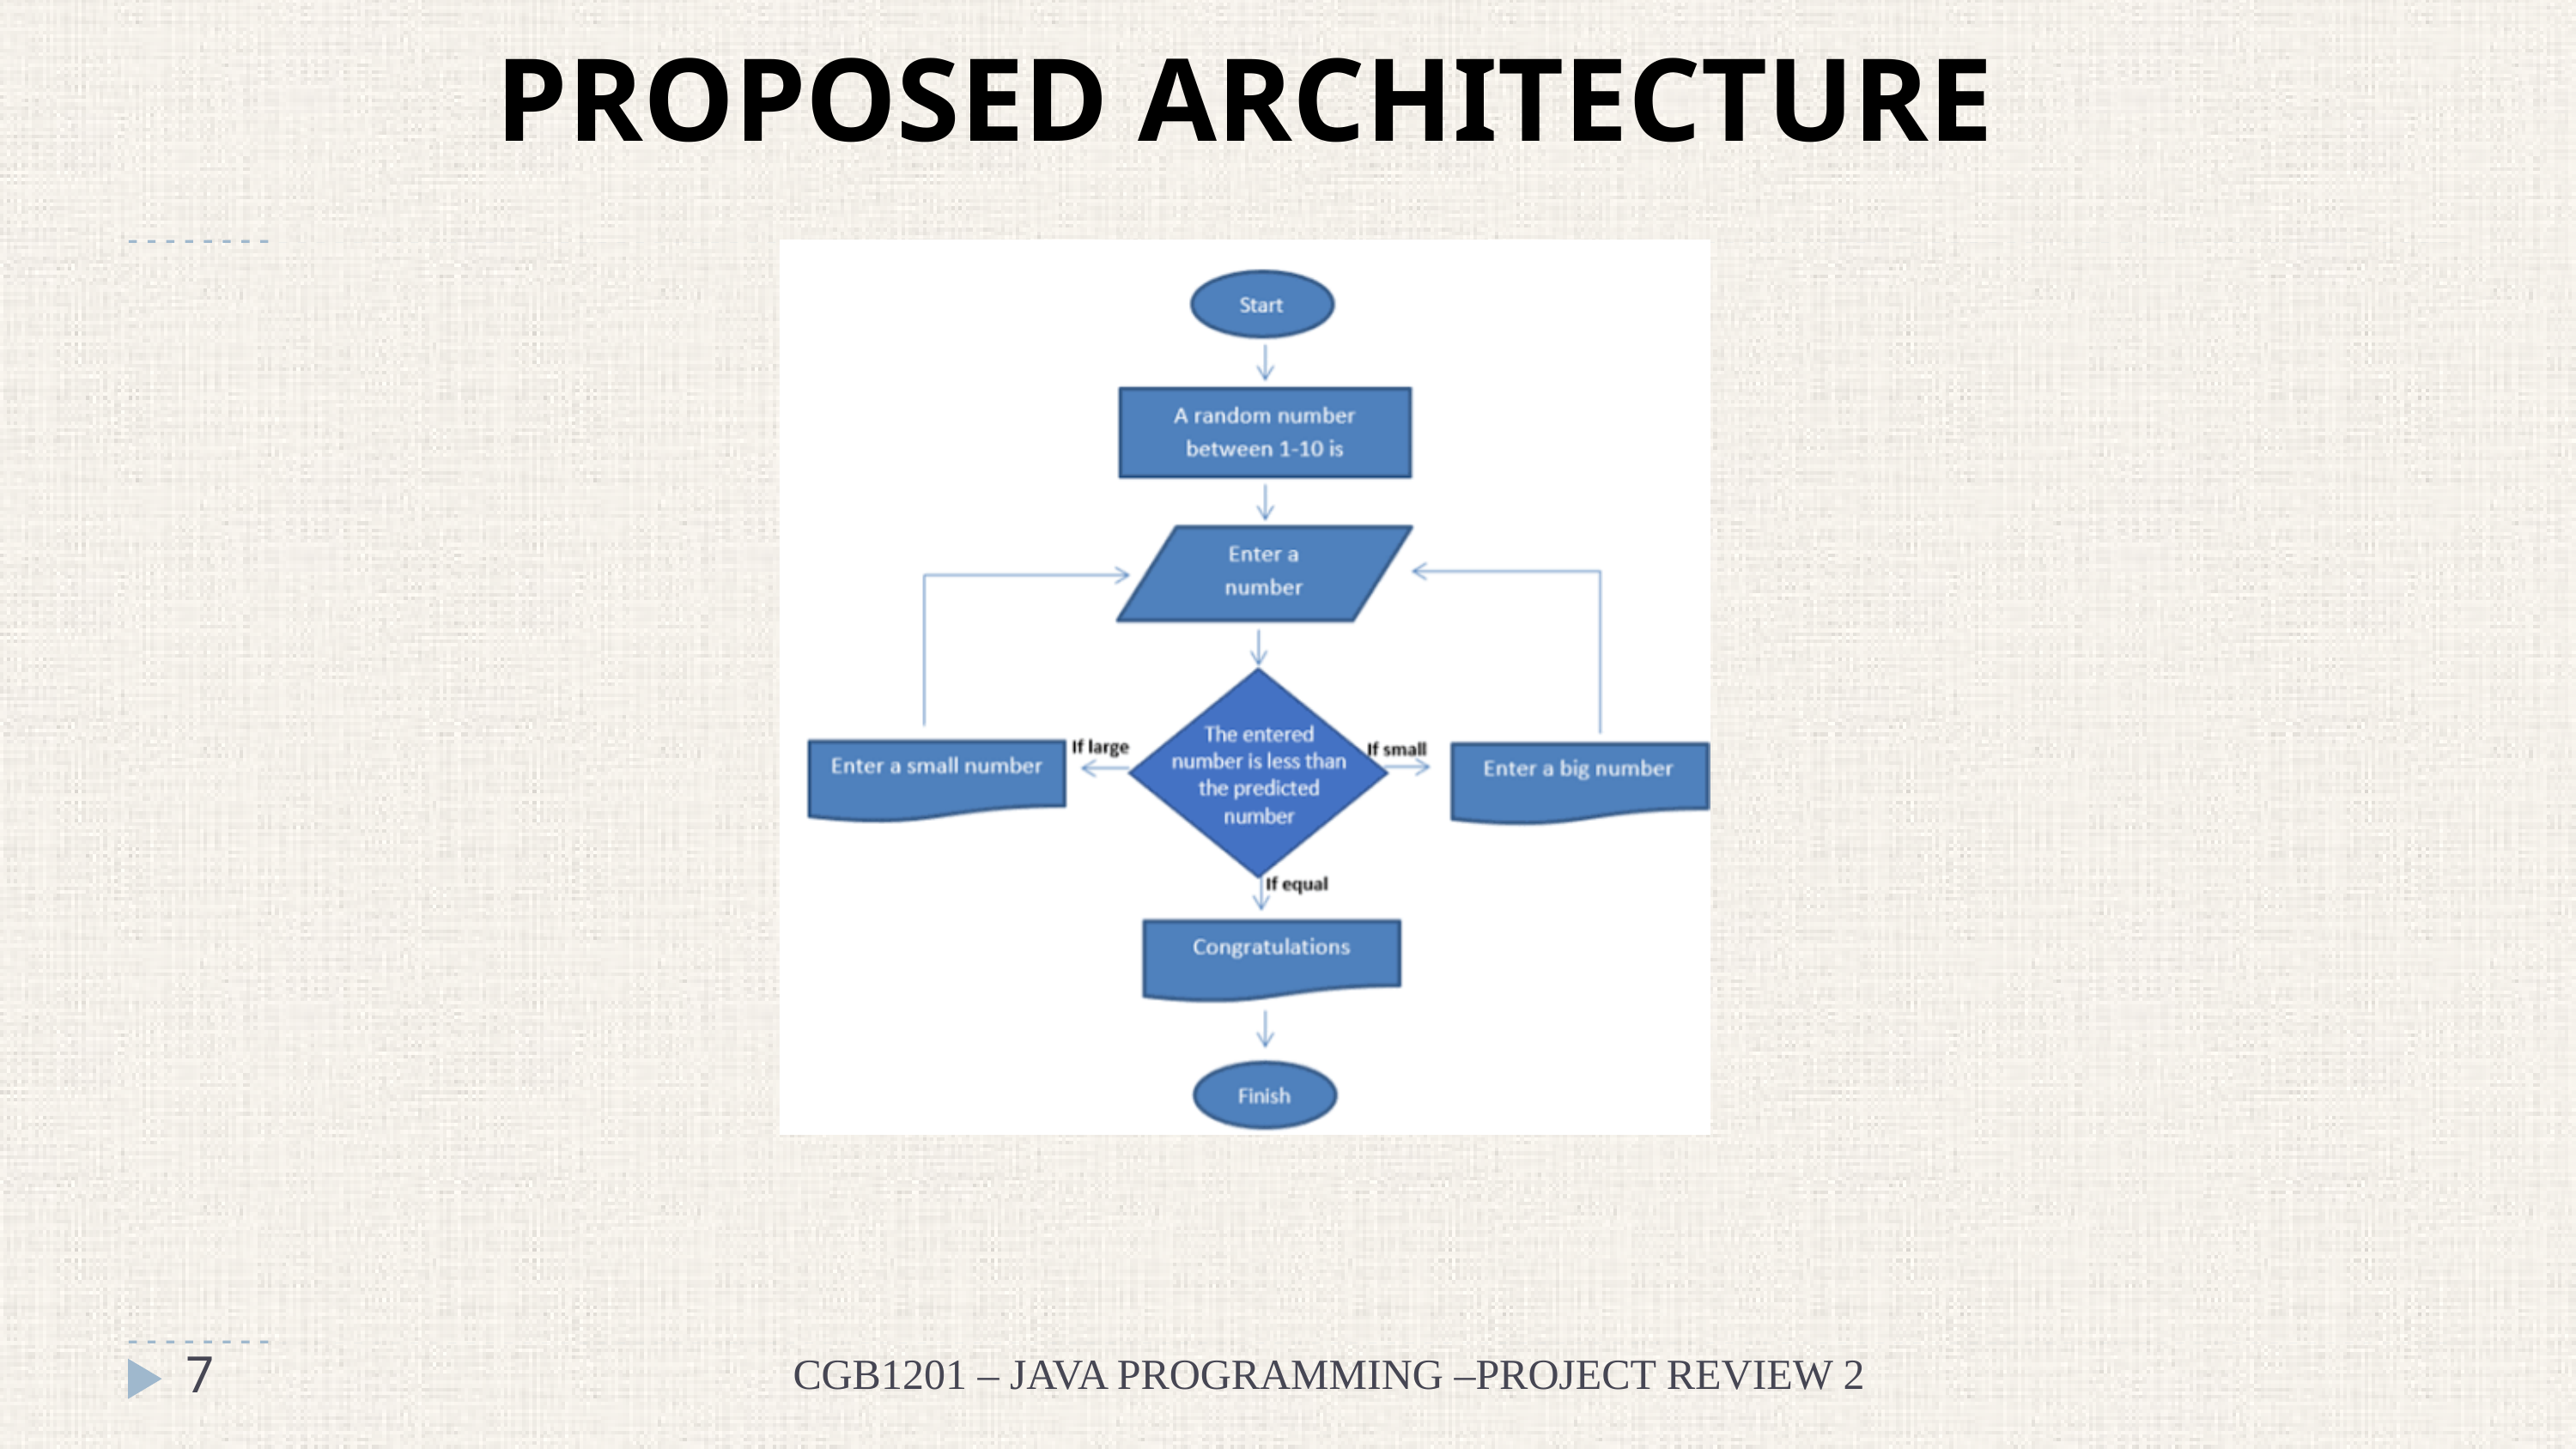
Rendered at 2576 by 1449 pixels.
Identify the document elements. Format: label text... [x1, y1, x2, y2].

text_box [125, 1361, 166, 1397]
text_box CGB1201 – JAVA PROGRAMMING –PROJECT REVIEW 2 [763, 1353, 1875, 1398]
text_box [127, 1340, 2449, 1344]
text_box 7 [185, 1353, 718, 1403]
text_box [127, 239, 2449, 244]
text_box PROPOSED ARCHITECTURE [98, 26, 2391, 164]
text_box [779, 252, 1711, 1135]
text_box [0, 0, 2576, 1449]
